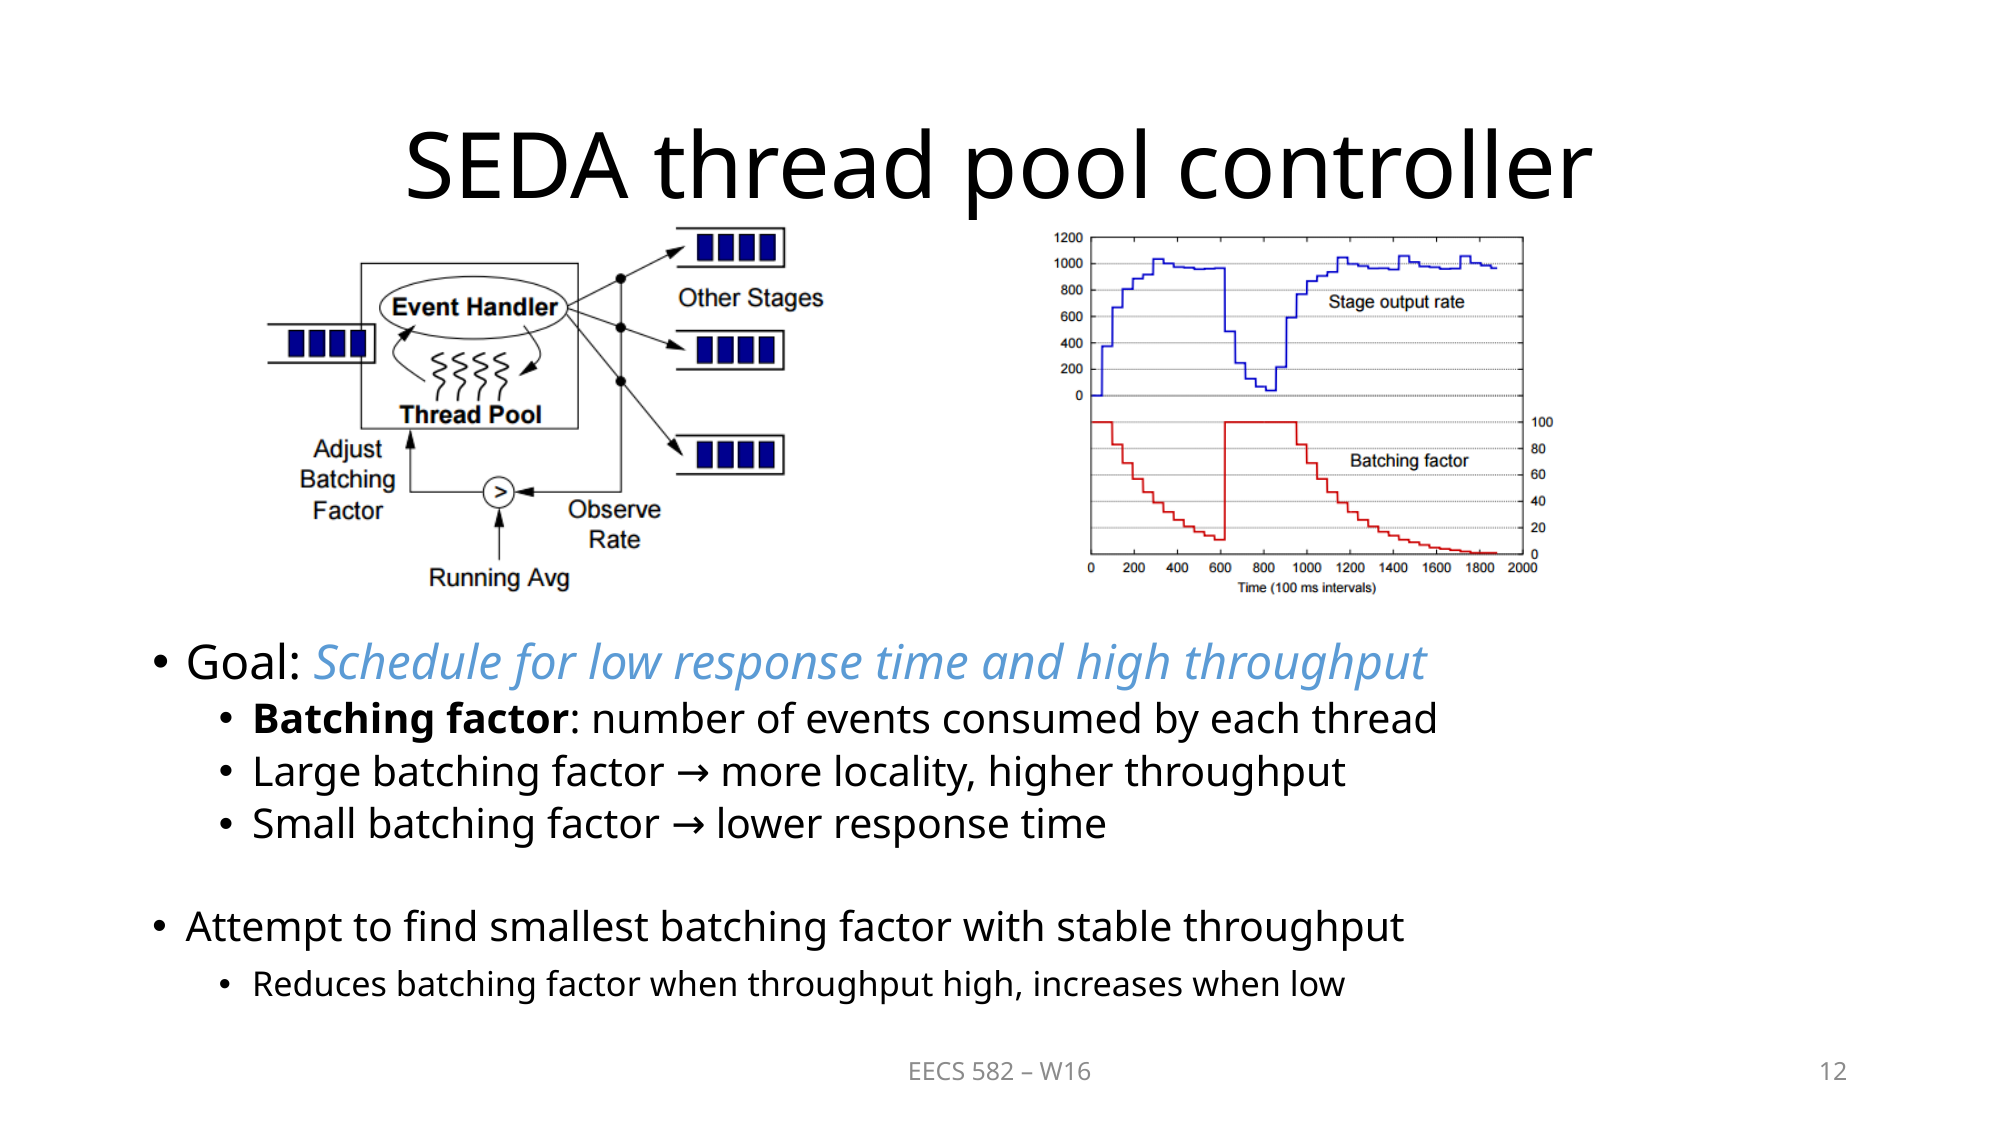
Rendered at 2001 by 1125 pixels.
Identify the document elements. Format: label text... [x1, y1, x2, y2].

footer EECS 582 – W16 [662, 1042, 1338, 1103]
title SEDA thread pool controller [137, 59, 1863, 278]
picture [248, 150, 839, 623]
slide_number 12 [1412, 1042, 1863, 1103]
list Goal: Schedule for low response time and high throughput Batching factor: number of events consumed by each thread Large batching factor → more locality, higher throughput Small batching factor → lower response time Attempt to find smallest batching factor with stable throughput Reduces batching factor when throughput high, increases when low [137, 629, 1863, 1014]
picture [1047, 210, 1565, 600]
